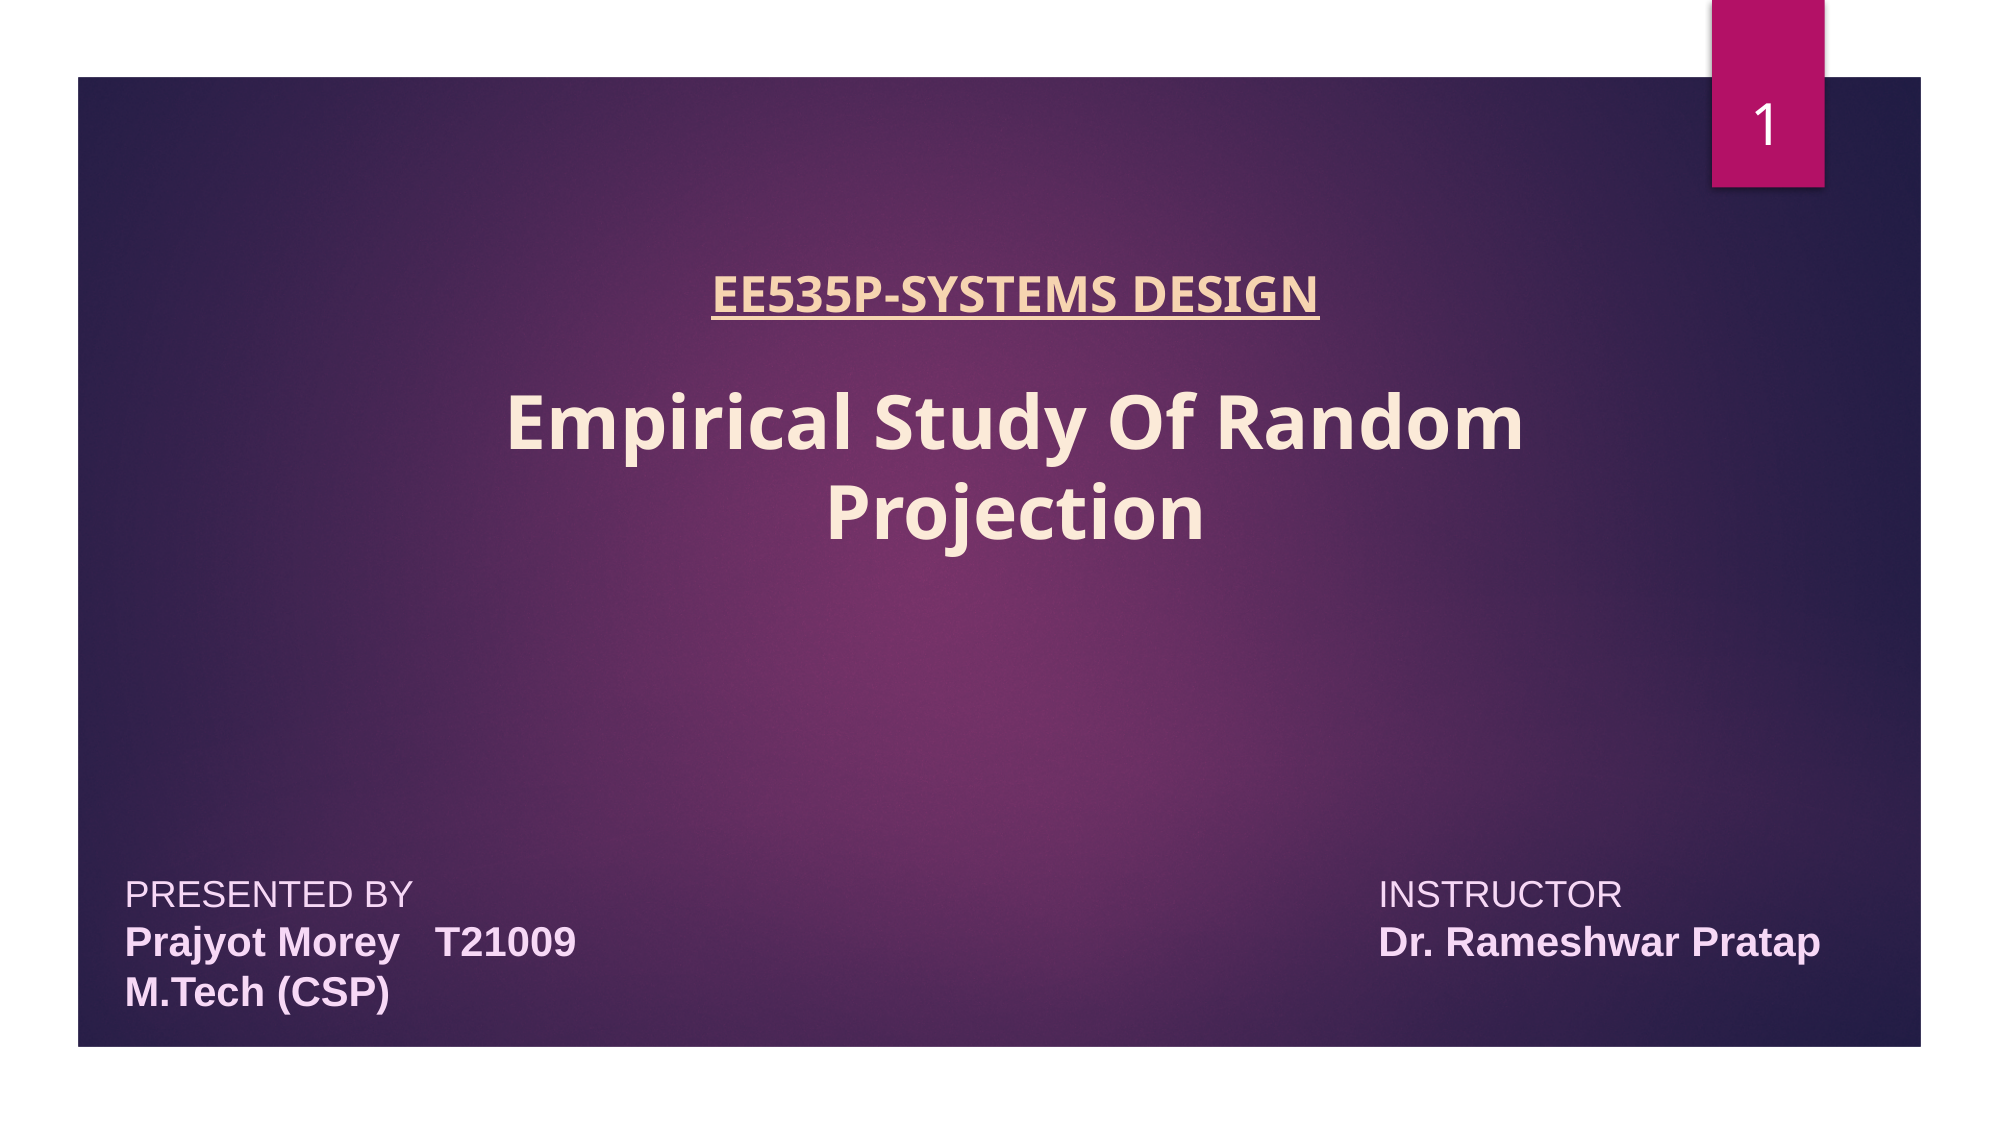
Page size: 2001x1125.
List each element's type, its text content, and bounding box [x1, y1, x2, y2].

text_box PRESENTED BY Prajyot Morey T21009 M.Tech (CSP) [109, 862, 592, 1023]
slide_number 1 [1698, 48, 1836, 175]
text_box INSTRUCTOR Dr. Rameshwar Pratap [1363, 862, 1876, 973]
subtitle EE535P-Systems Design [690, 254, 1342, 370]
title Empirical Study Of Random Projection [291, 420, 1740, 563]
